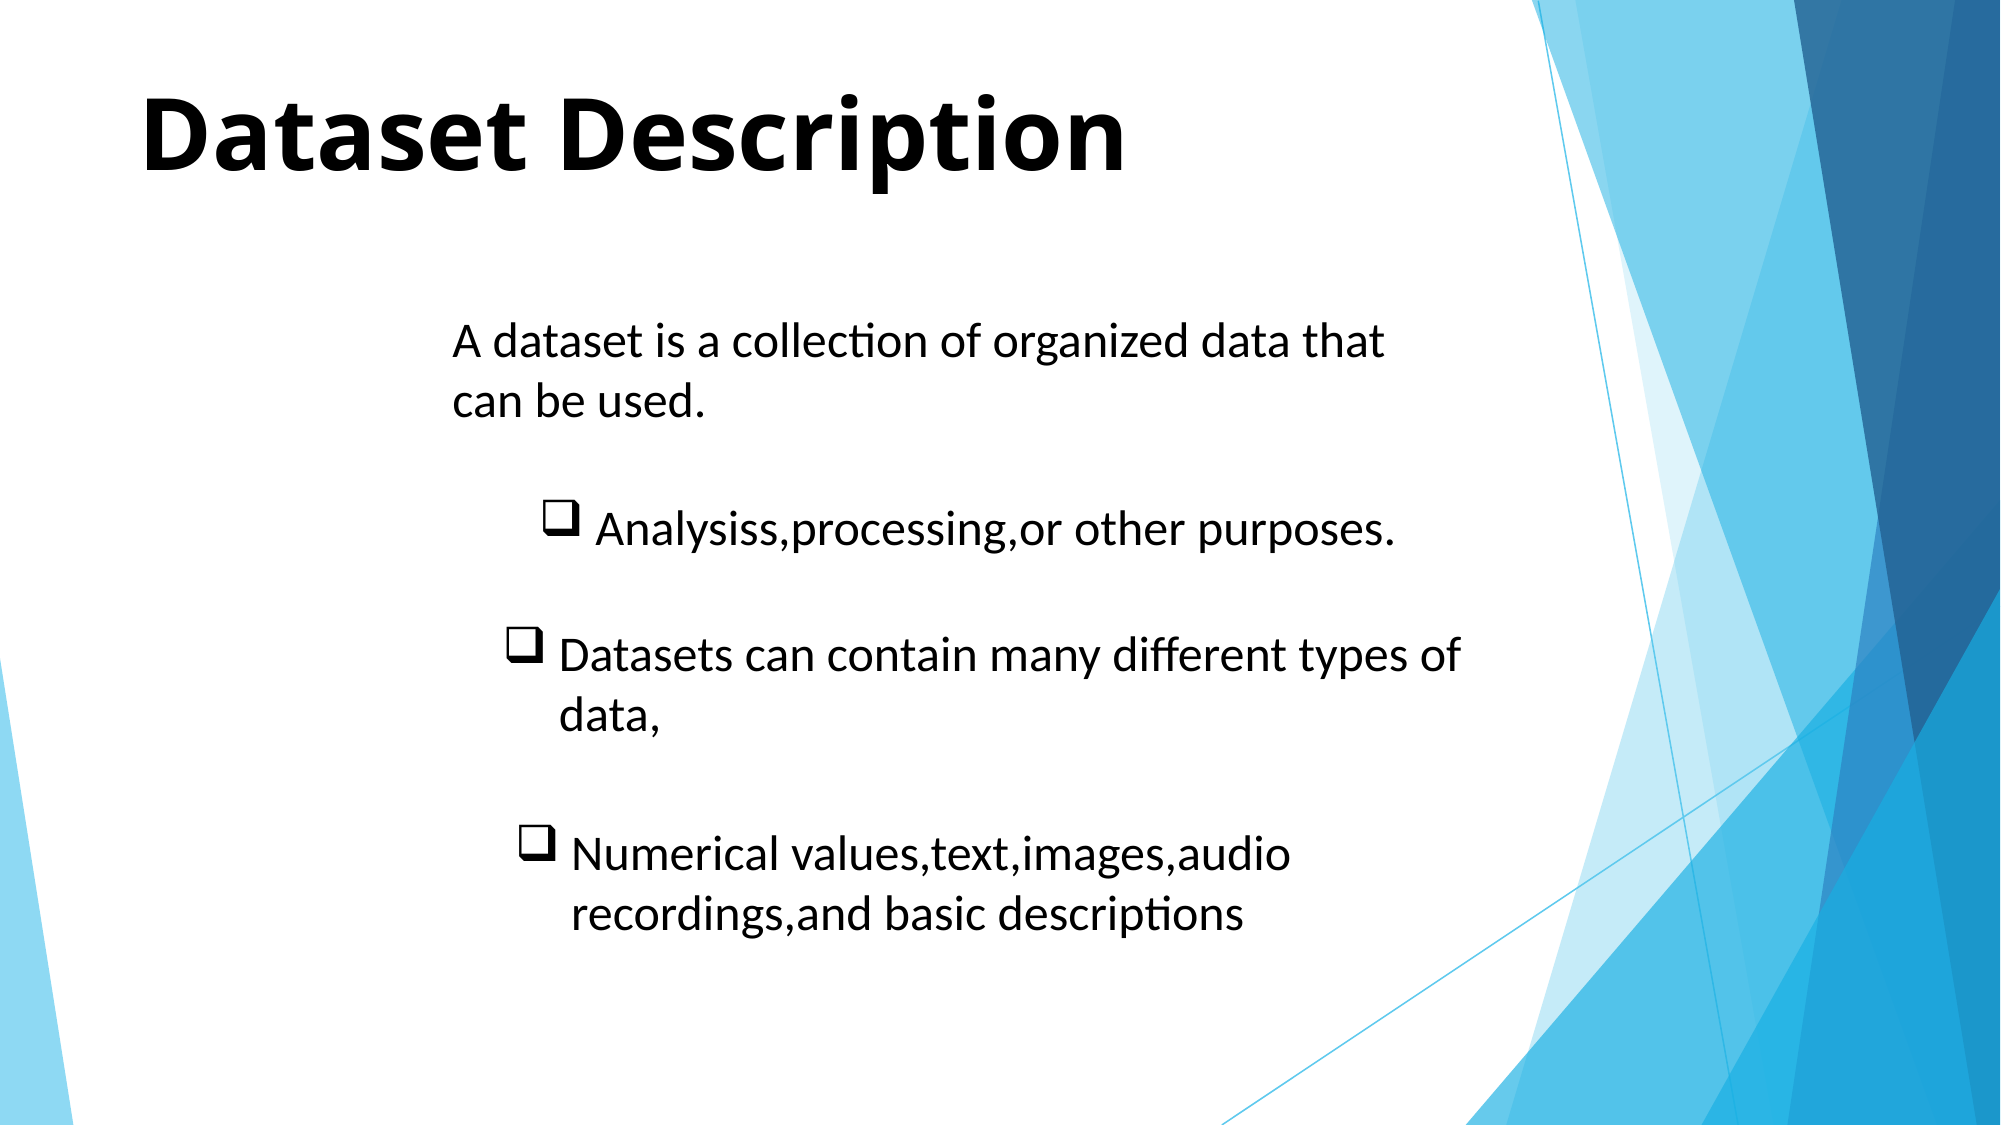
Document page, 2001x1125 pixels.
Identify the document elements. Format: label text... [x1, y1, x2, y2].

text_box Numerical values,text,images,audio recordings,and basic descriptions [500, 812, 1500, 948]
text_box Datasets can contain many different types of data, [487, 614, 1488, 750]
text_box A dataset is a collection of organized data that can be used. [437, 299, 1438, 435]
title Dataset Description [123, 62, 1877, 189]
text_box Analysiss,processing,or other purposes. [524, 487, 1525, 563]
